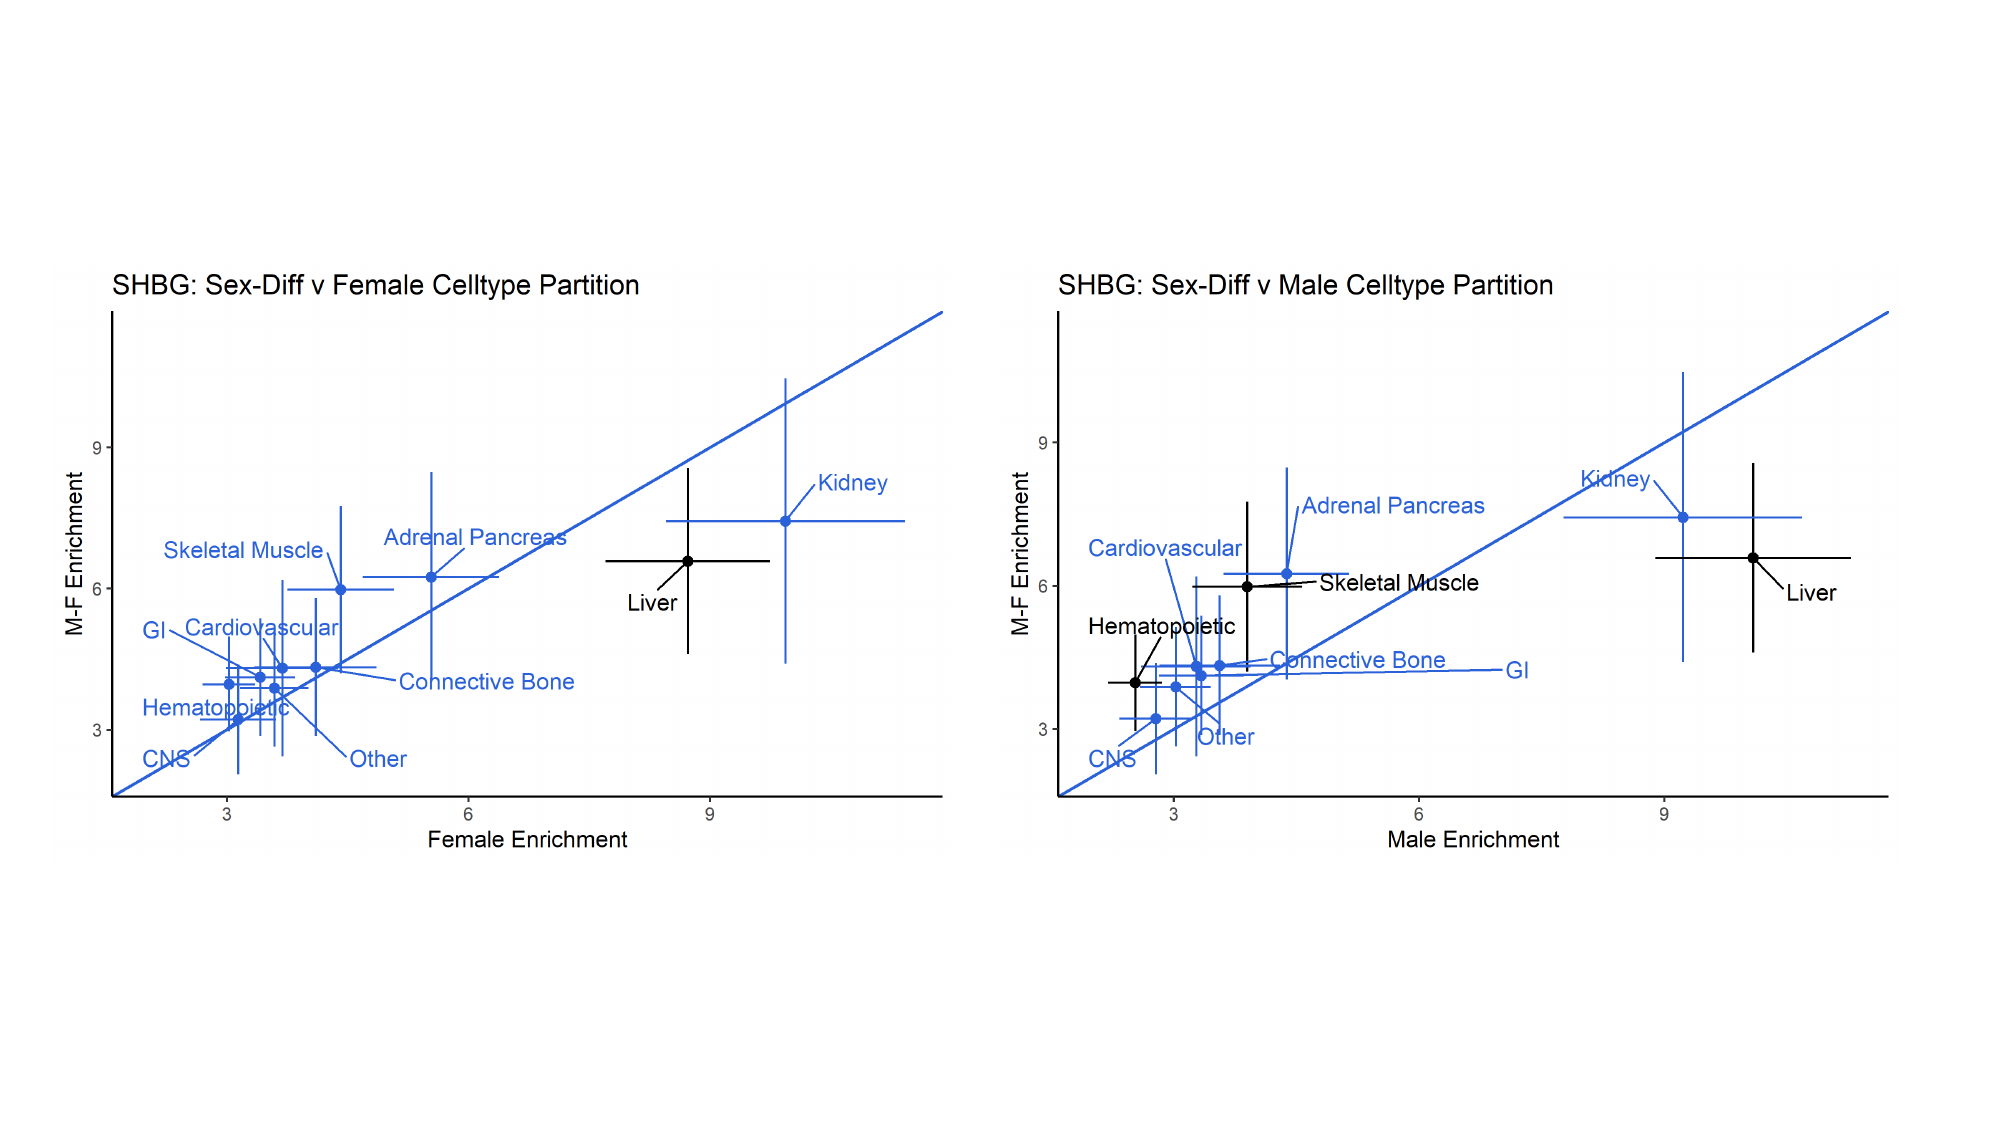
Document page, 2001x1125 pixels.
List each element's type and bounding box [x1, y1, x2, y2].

picture [999, 262, 1900, 863]
picture [53, 262, 954, 863]
